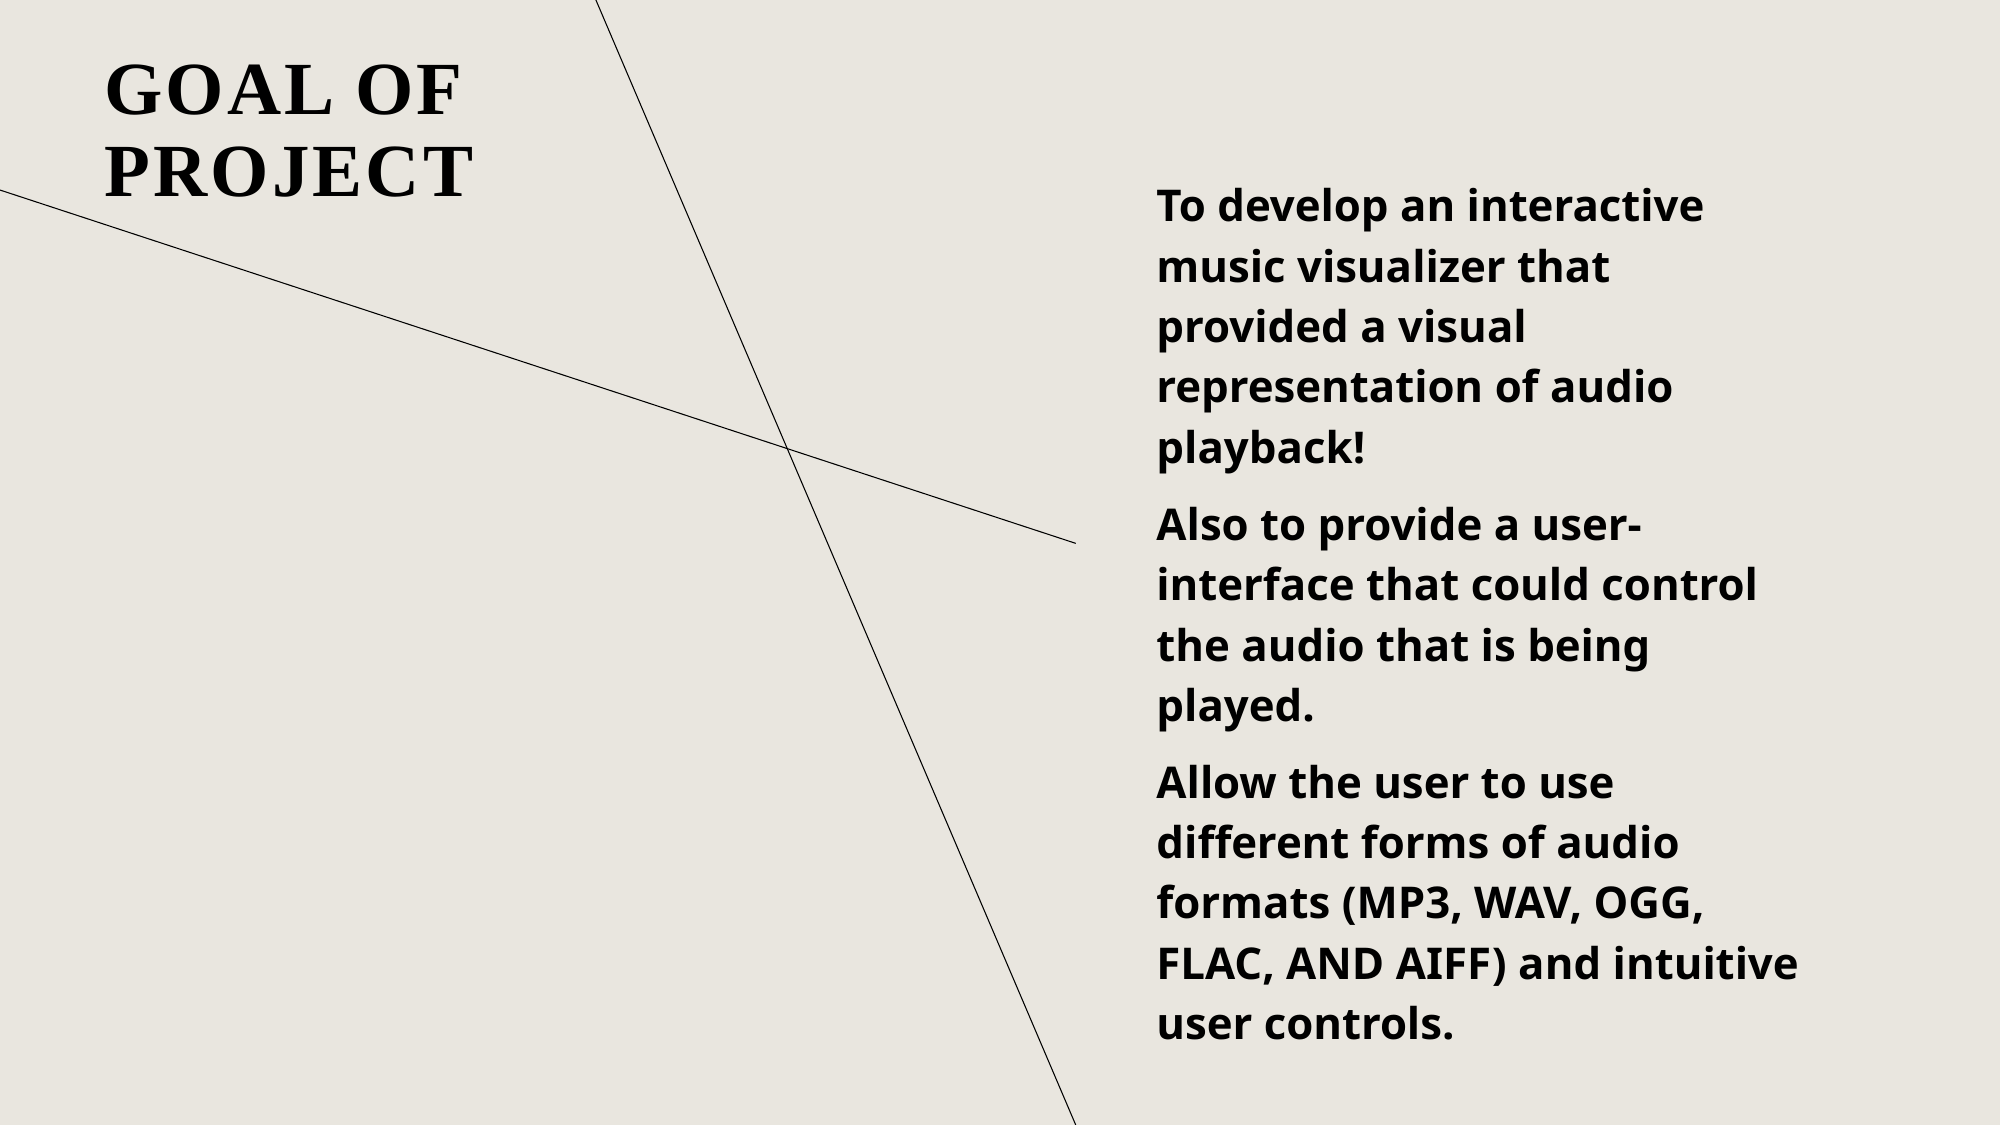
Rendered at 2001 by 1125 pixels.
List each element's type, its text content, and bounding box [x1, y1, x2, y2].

text_box To develop an interactive music visualizer that provided a visual representation of audio playback! Also to provide a user-interface that could control the audio that is being played. Allow the user to use different forms of audio formats (MP3, WAV, OGG, FLAC, AND AIFF) and intuitive user controls. [1141, 162, 1821, 1118]
title Goal of project [89, 79, 595, 220]
